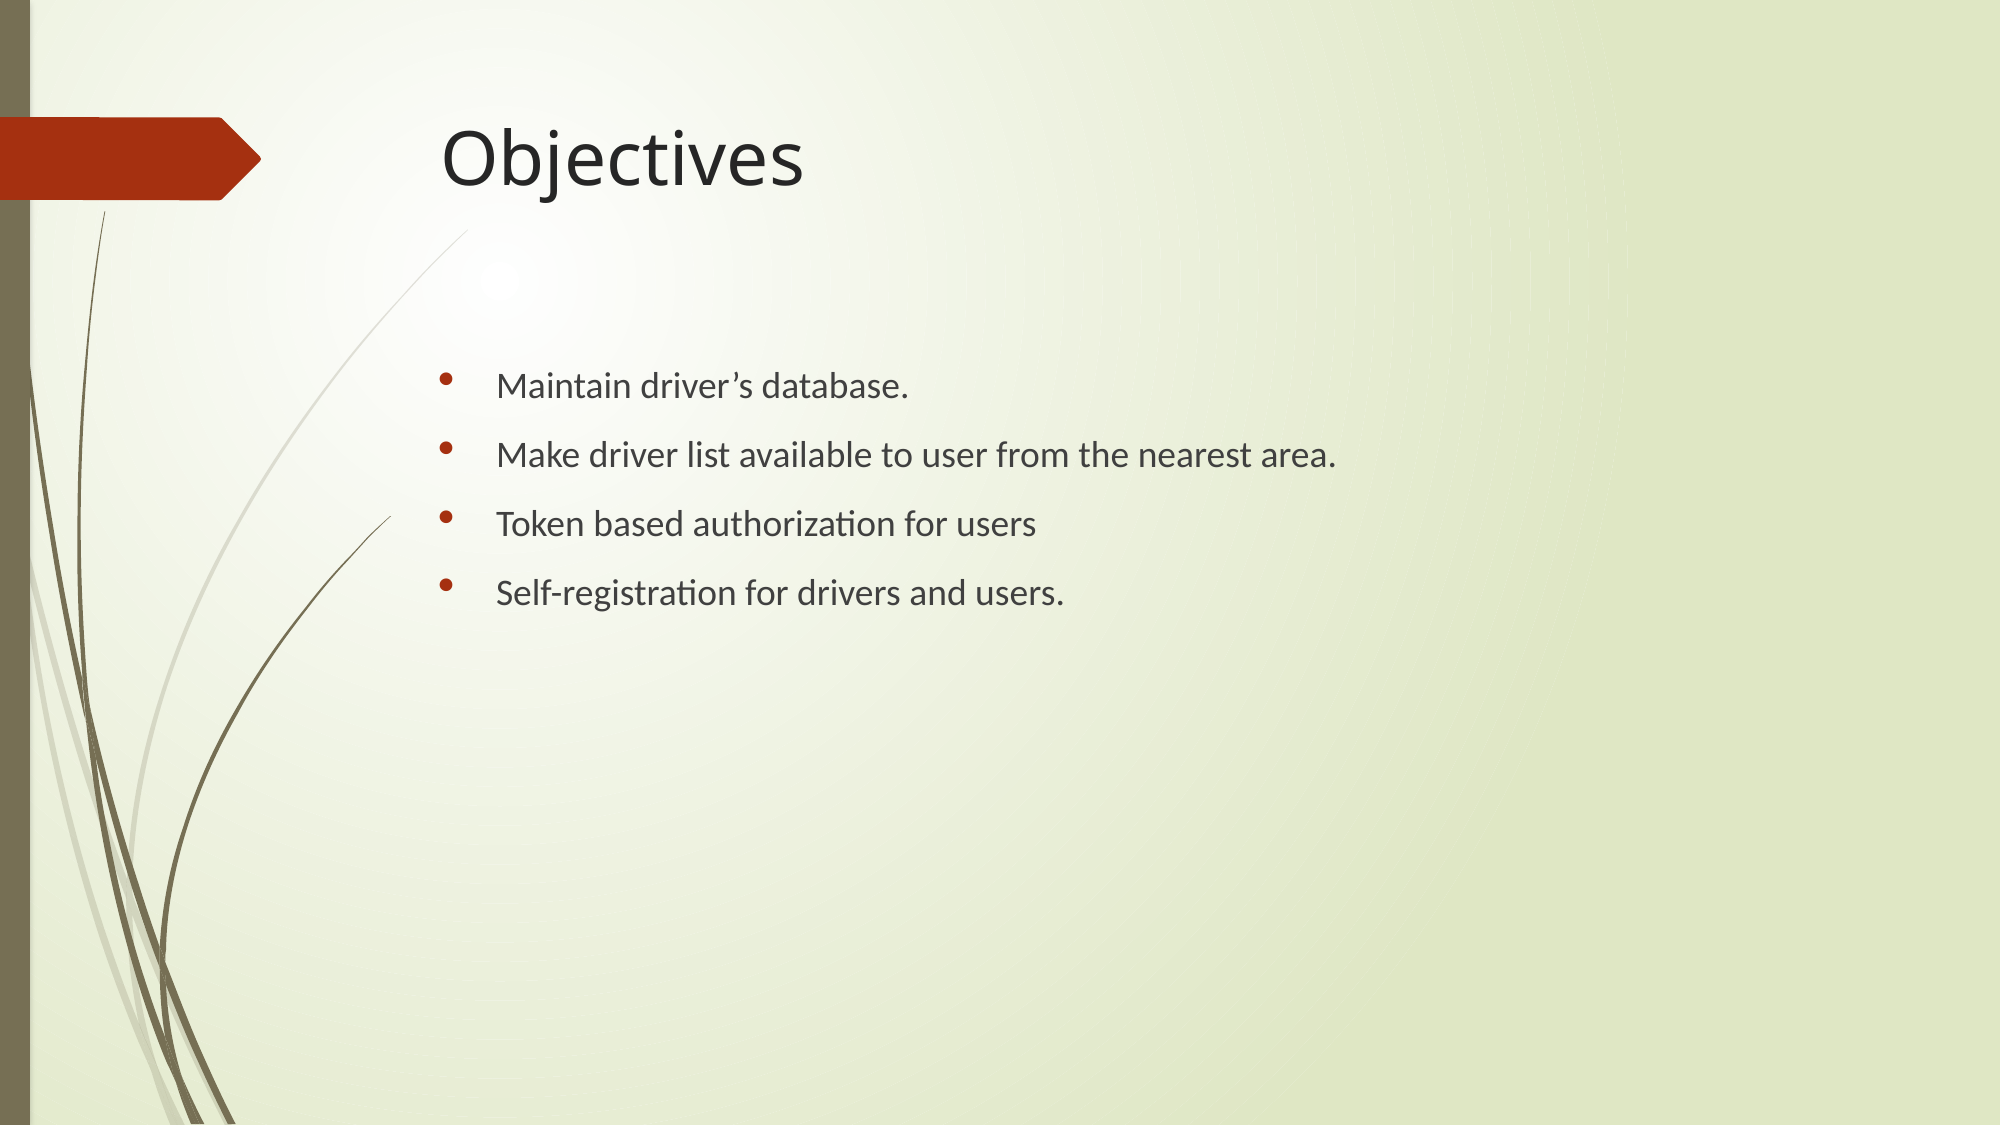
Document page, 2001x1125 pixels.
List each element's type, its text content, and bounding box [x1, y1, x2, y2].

list Maintain driver’s database. Make driver list available to user from the nearest area. Token based authorization for users Self-registration for drivers and users. [424, 350, 1888, 970]
title Objectives [425, 102, 1888, 313]
